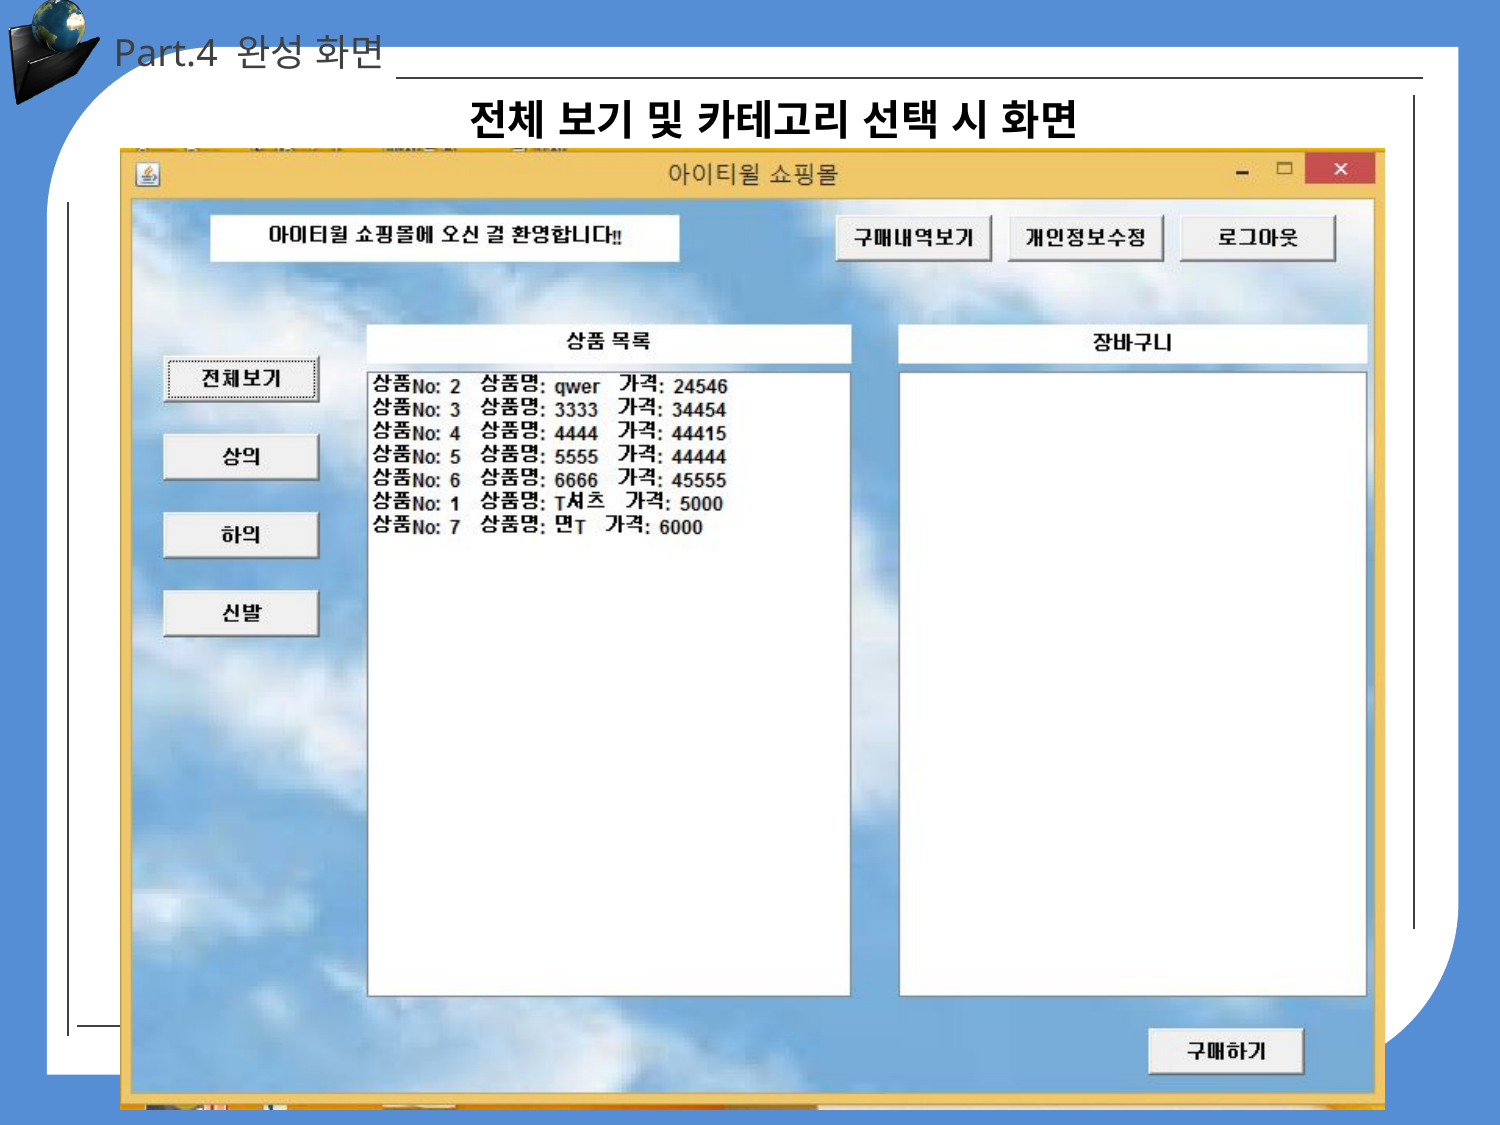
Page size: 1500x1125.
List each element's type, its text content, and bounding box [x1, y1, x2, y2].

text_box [0, 0, 408, 109]
text_box [412, 44, 1461, 1045]
text_box 전체 보기 및 카테고리 선택 시 화면 [454, 87, 1239, 146]
text_box [44, 87, 454, 1077]
picture [120, 148, 1385, 1110]
